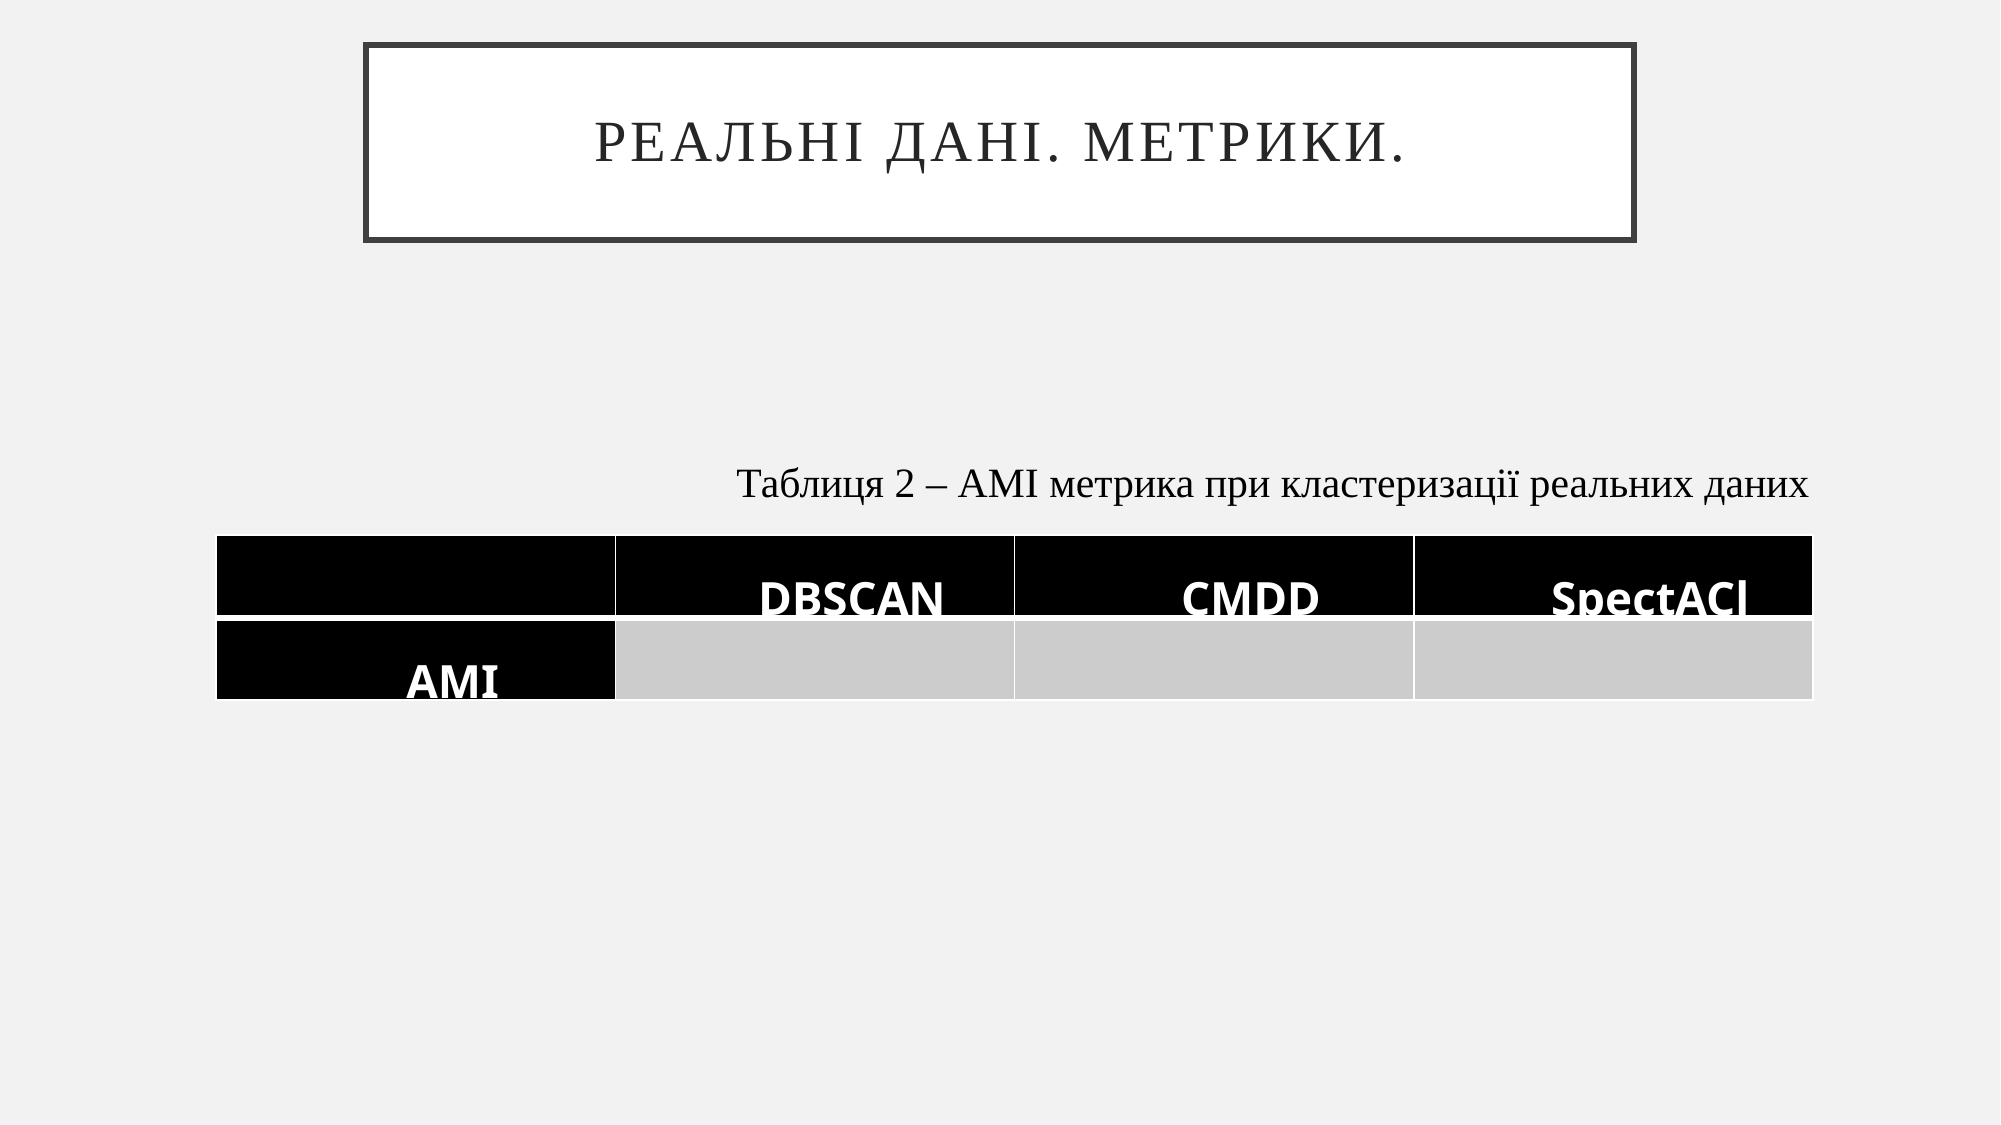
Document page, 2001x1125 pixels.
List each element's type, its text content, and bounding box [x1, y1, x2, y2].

text_box Таблиця 2 – AMI метрика при кластеризації реальних даних [721, 448, 1901, 514]
title Реальні дані. Метрики. [363, 42, 1637, 243]
